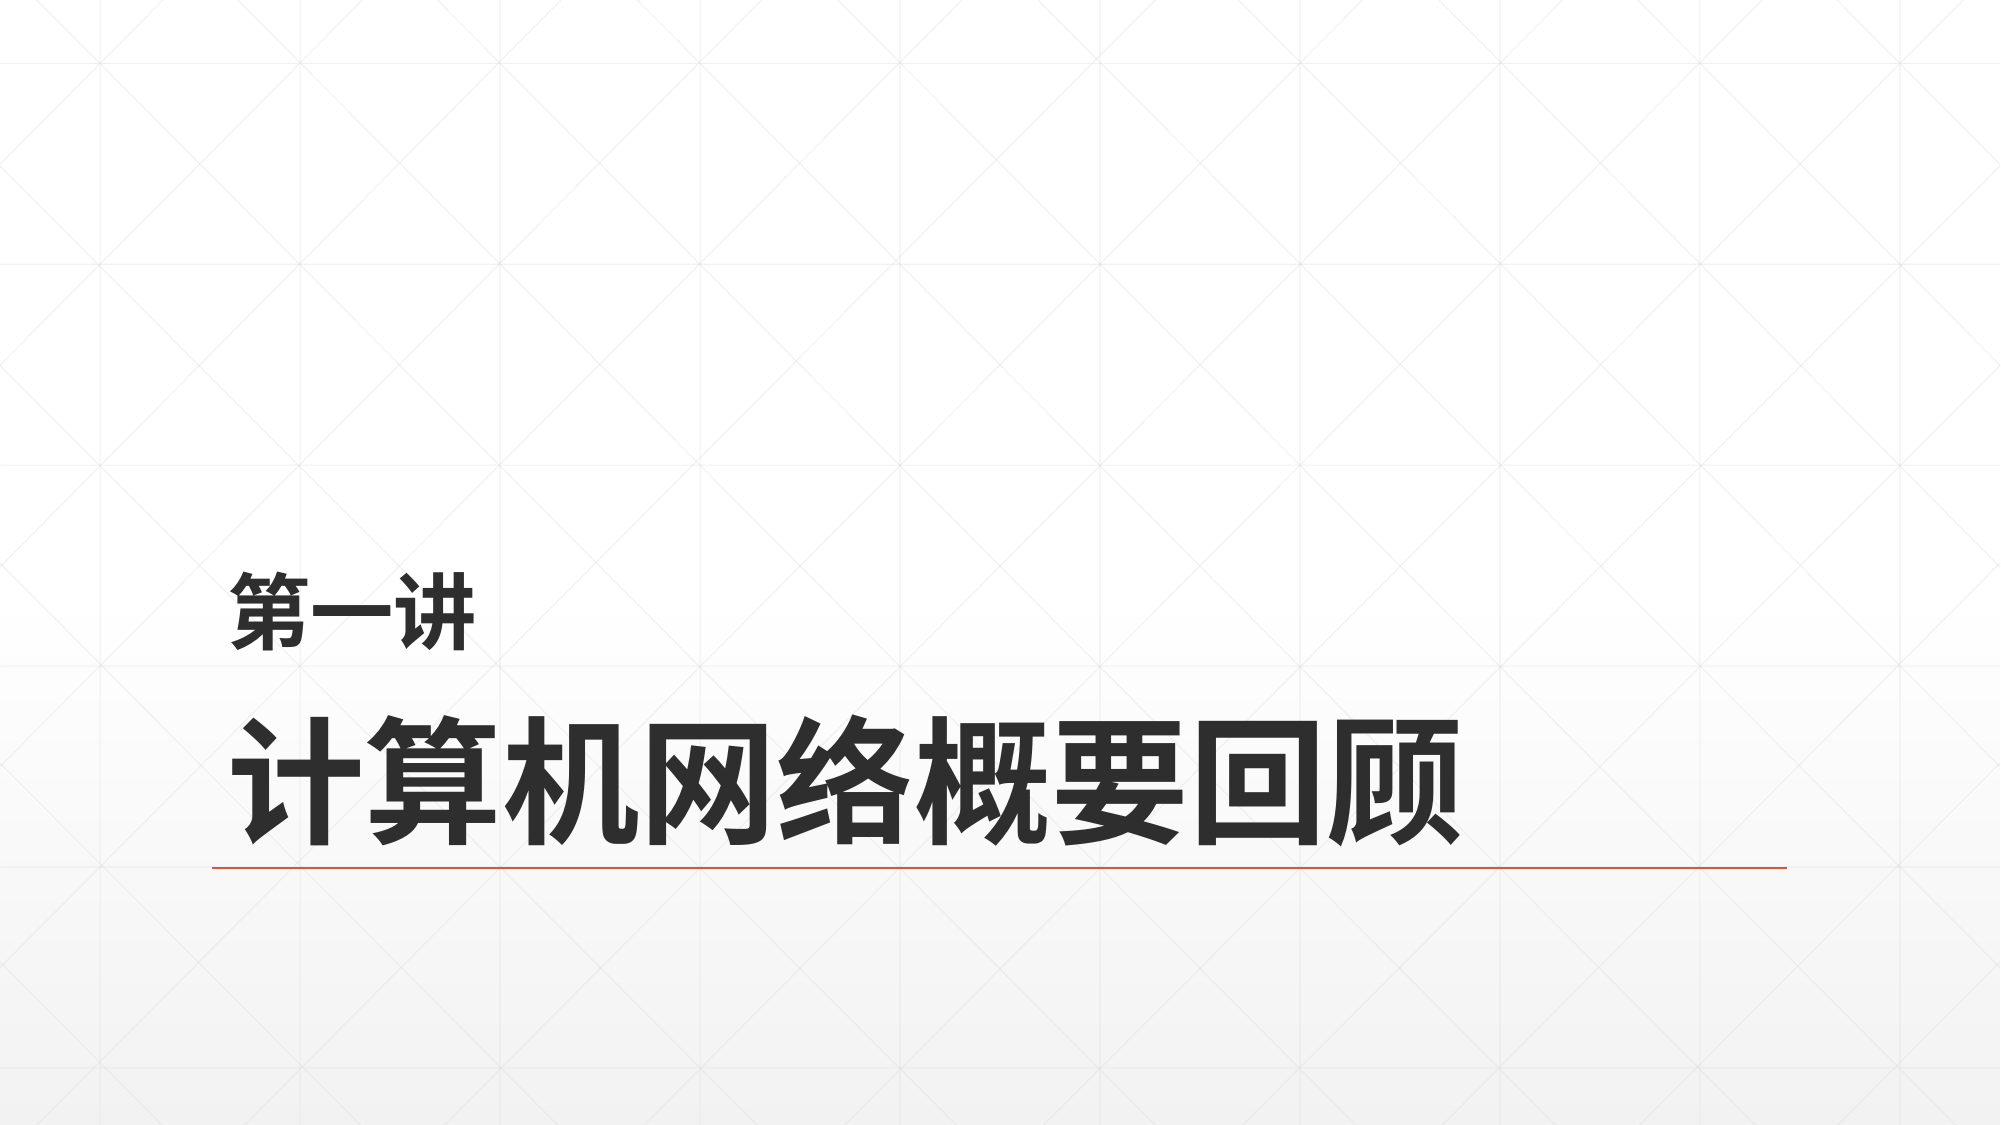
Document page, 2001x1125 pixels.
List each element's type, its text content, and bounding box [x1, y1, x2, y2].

title 第一讲 计算机网络概要回顾 [212, 313, 1788, 869]
